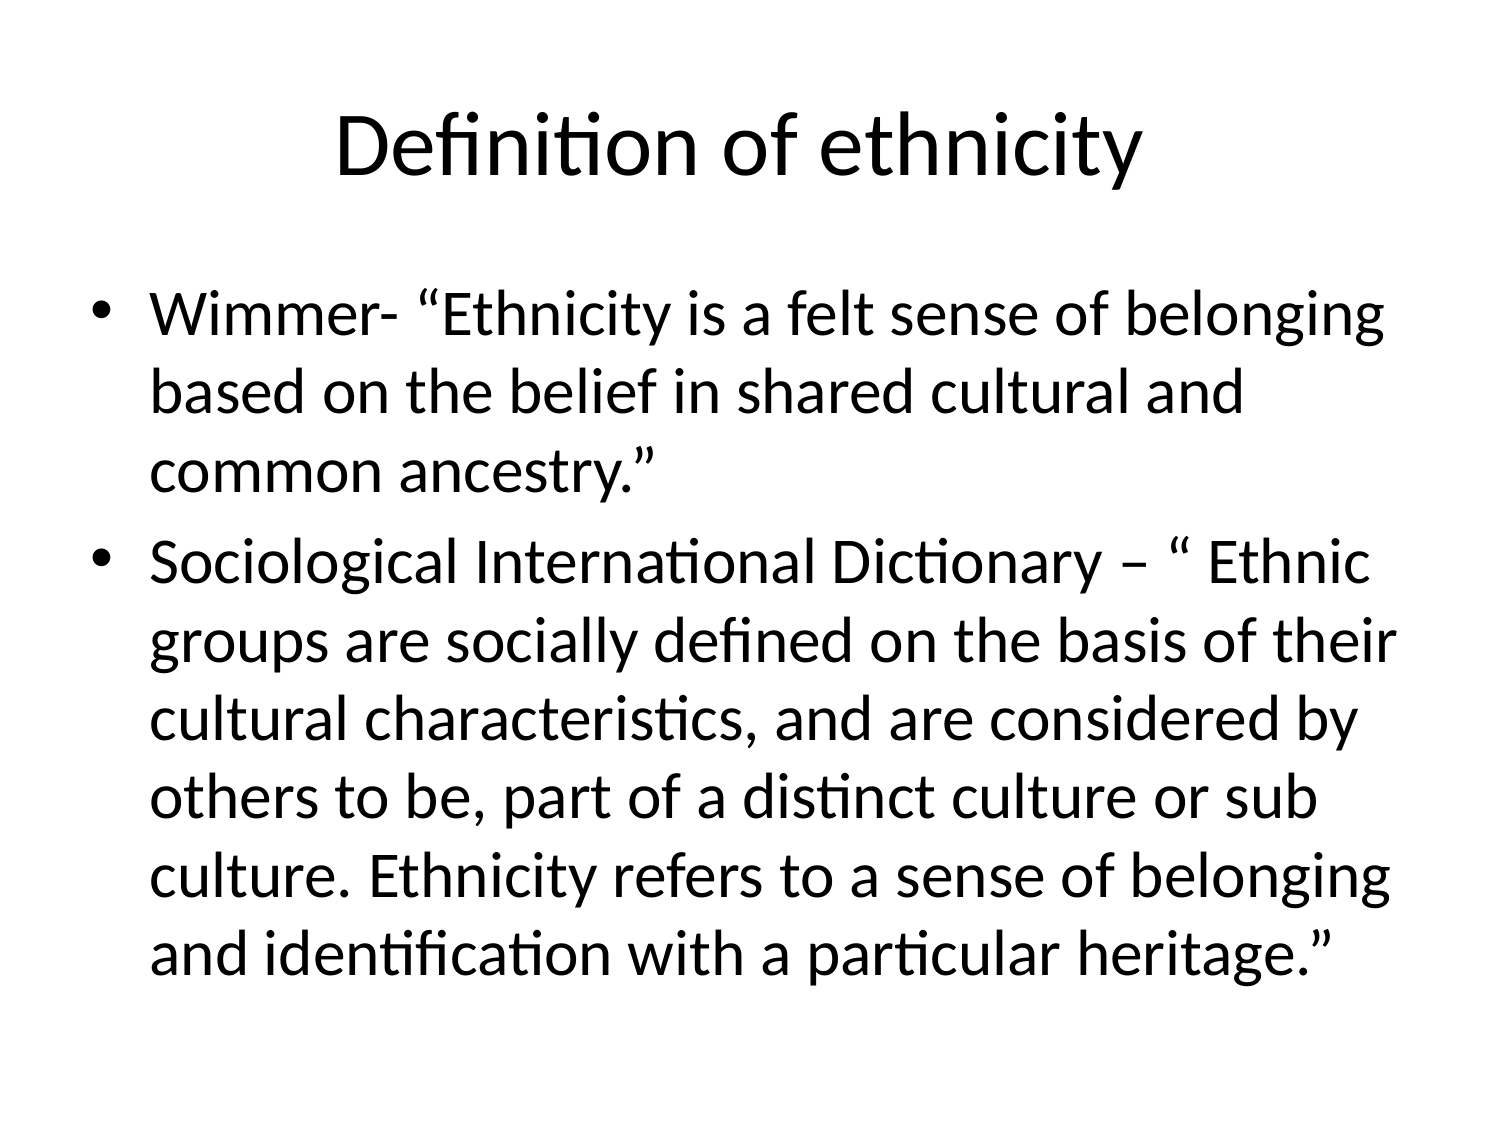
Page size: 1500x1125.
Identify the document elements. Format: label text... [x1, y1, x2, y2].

title Definition of ethnicity [75, 45, 1425, 233]
list Wimmer- “Ethnicity is a felt sense of belonging based on the belief in shared cultural and common ancestry.” Sociological International Dictionary – “ Ethnic groups are socially defined on the basis of their cultural characteristics, and are considered by others to be, part of a distinct culture or sub culture. Ethnicity refers to a sense of belonging and identification with a particular heritage.” [75, 262, 1425, 1005]
